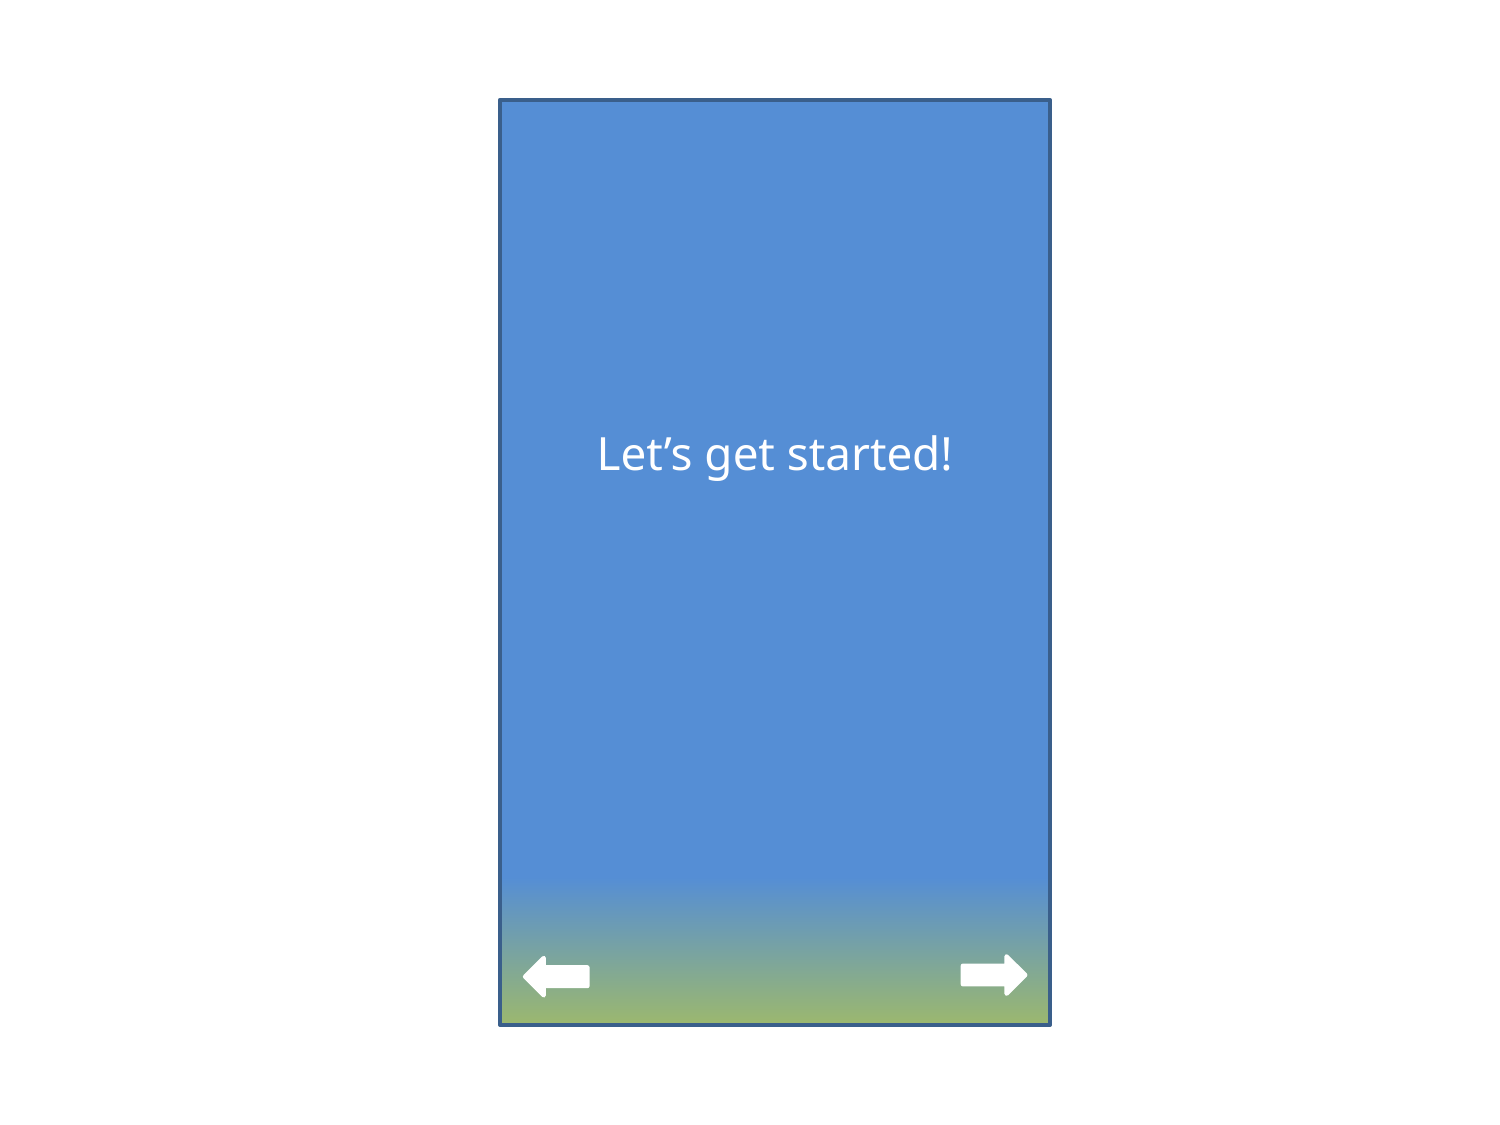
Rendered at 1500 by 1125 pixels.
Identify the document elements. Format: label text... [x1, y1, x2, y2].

text_box [522, 955, 590, 998]
text_box Let’s get started! [498, 98, 1052, 1027]
text_box [960, 954, 1028, 996]
